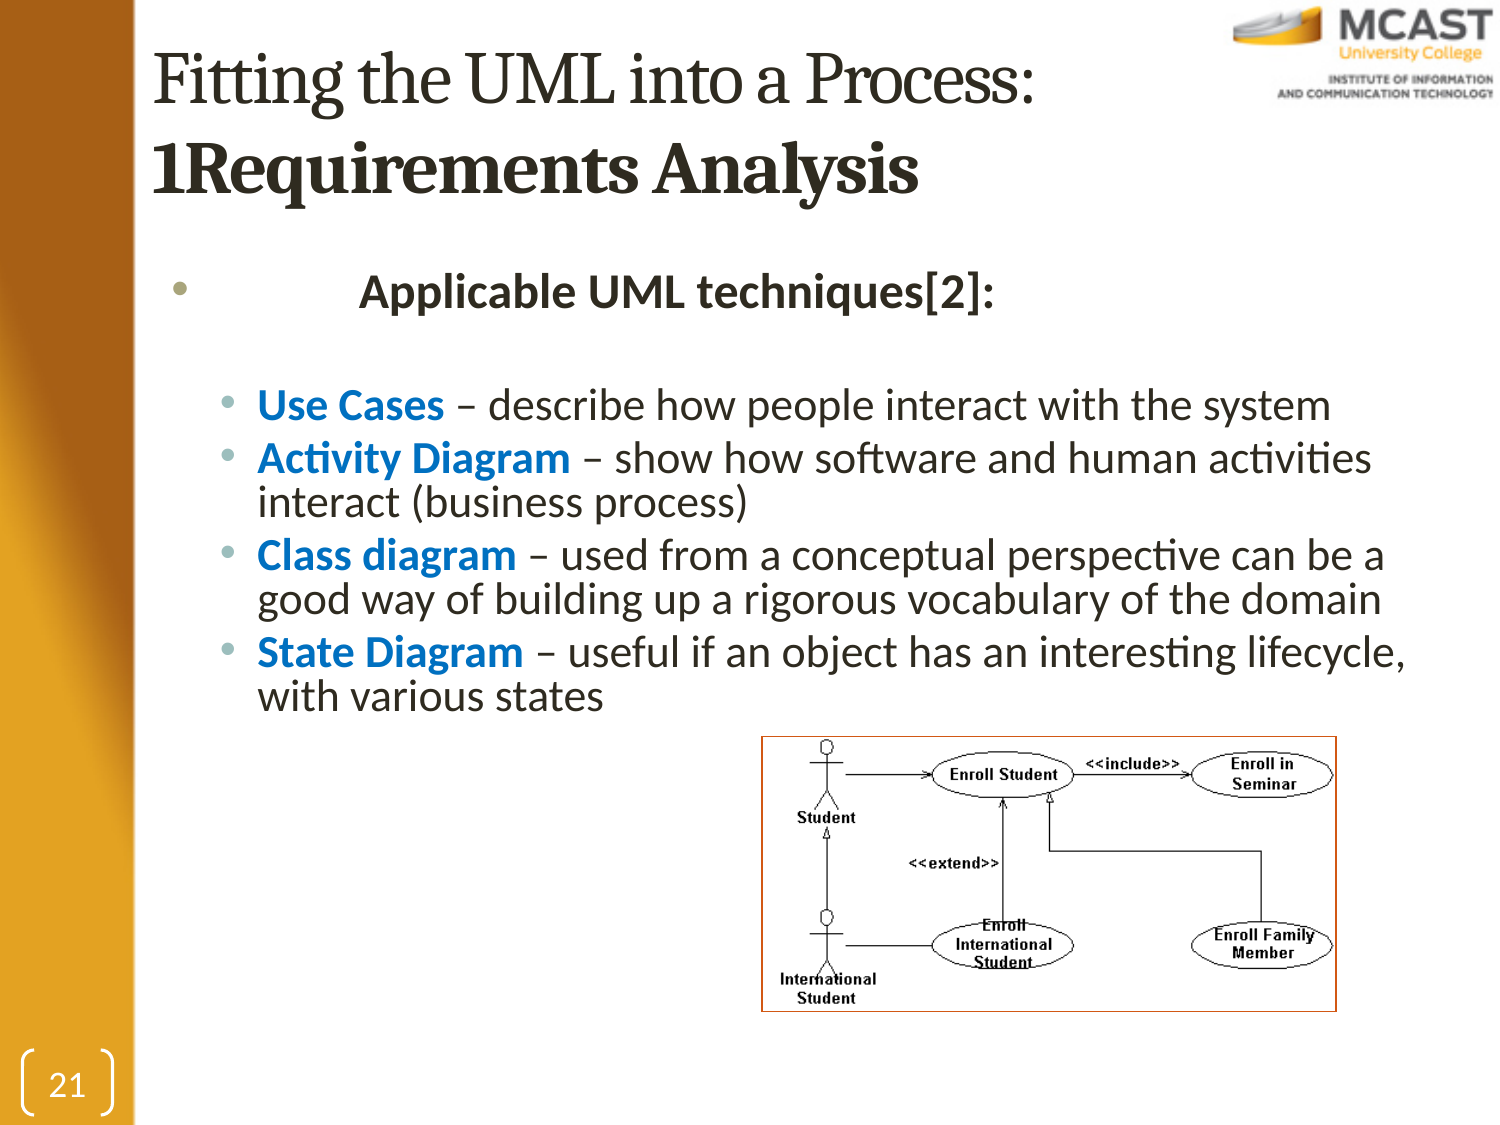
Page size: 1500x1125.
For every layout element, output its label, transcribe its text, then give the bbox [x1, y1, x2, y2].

title Fitting the UML into a Process: 1Requirements Analysis [137, 24, 1263, 213]
slide_number 21 [20, 1048, 115, 1117]
picture [761, 736, 1336, 1012]
list Applicable UML techniques[2]: Use Cases – describe how people interact with the system Activity Diagram – show how software and human activities interact (business process) Class diagram – used from a conceptual perspective can be a good way of building up a rigorous vocabulary of the domain State Diagram – useful if an object has an interesting lifecycle, with various states [137, 262, 1500, 1050]
picture [0, 0, 1500, 1125]
